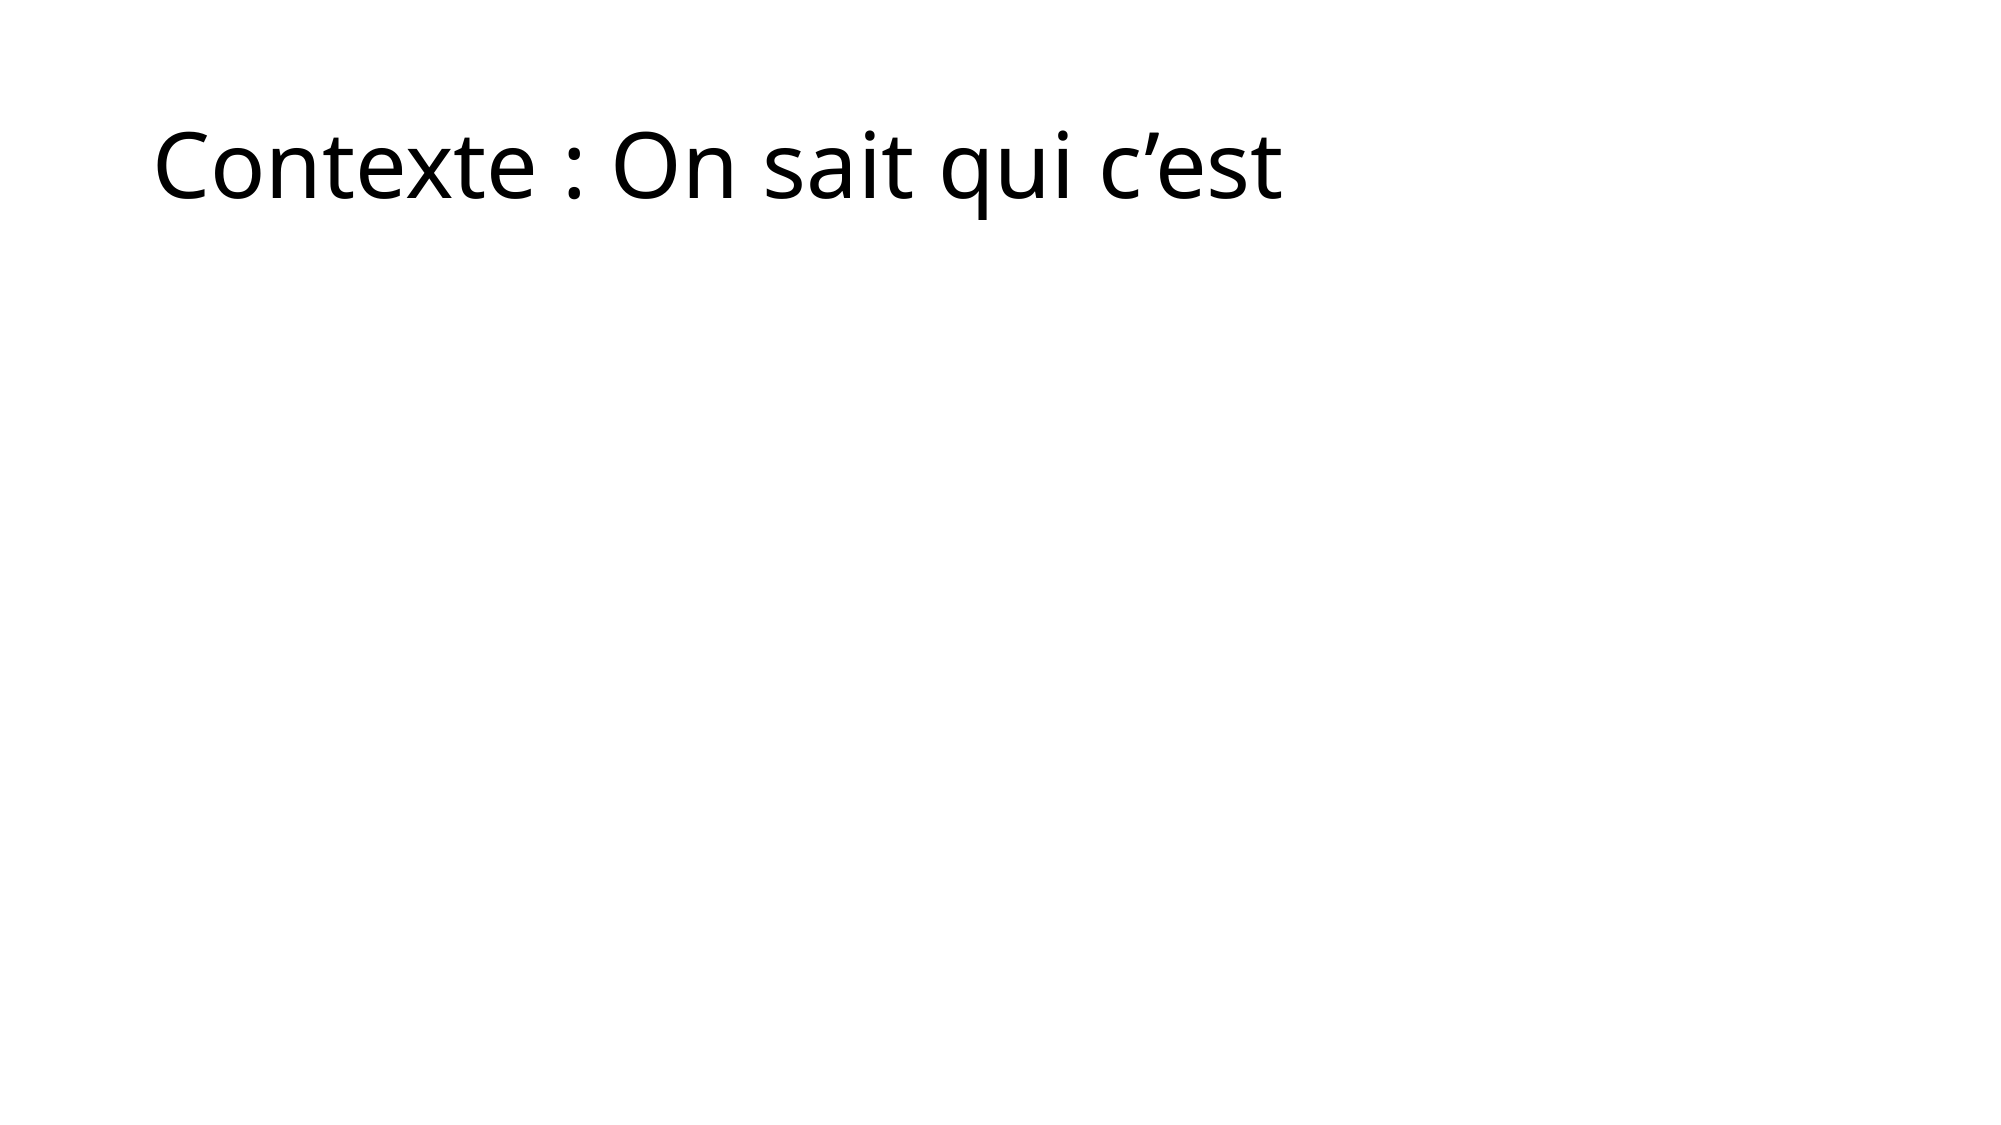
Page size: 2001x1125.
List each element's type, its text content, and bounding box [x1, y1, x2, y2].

title Contexte : On sait qui c’est [137, 59, 1863, 278]
